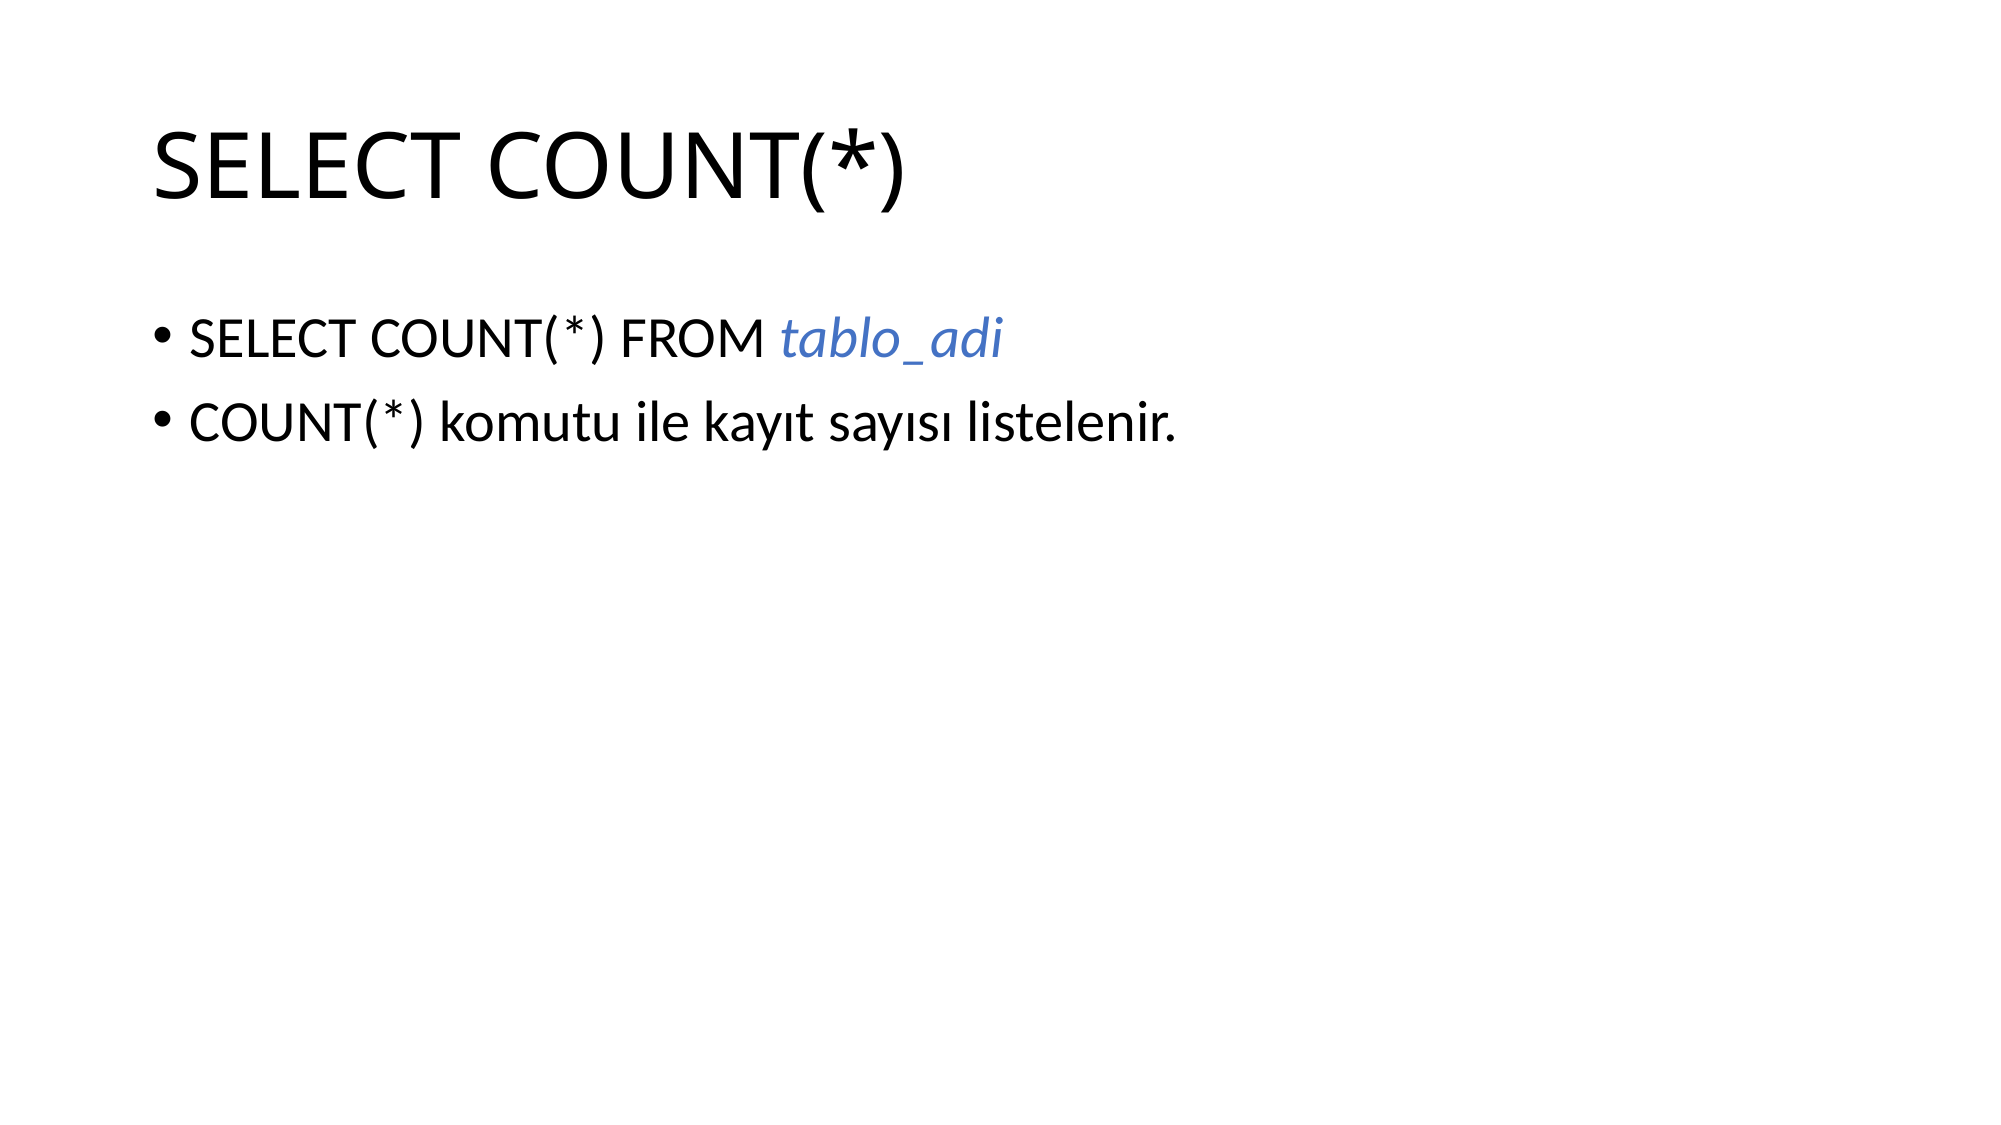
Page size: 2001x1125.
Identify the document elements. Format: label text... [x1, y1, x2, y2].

list SELECT COUNT(*) FROM tablo_adi COUNT(*) komutu ile kayıt sayısı listelenir. [137, 299, 1863, 1014]
title SELECT COUNT(*) [137, 59, 1863, 278]
